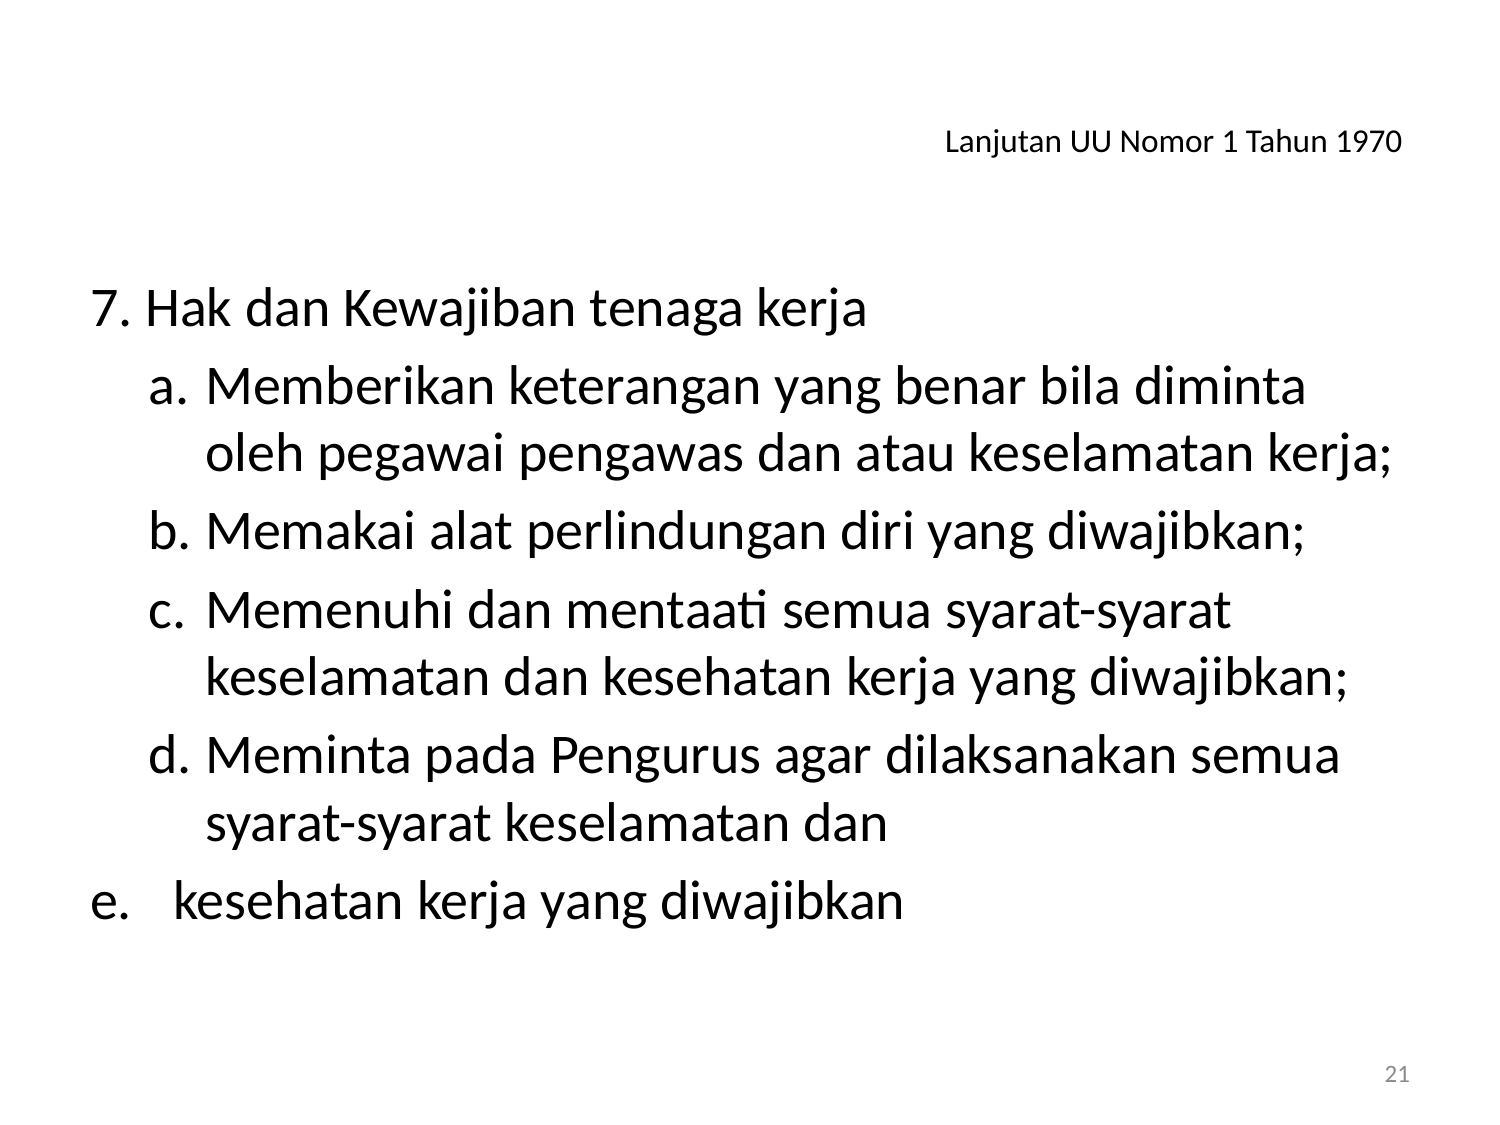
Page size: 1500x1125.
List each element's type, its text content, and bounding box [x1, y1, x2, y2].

list 7. Hak dan Kewajiban tenaga kerja Memberikan keterangan yang benar bila diminta oleh pegawai pengawas dan atau keselamatan kerja; Memakai alat perlindungan diri yang diwajibkan; Memenuhi dan mentaati semua syarat-syarat keselamatan dan kesehatan kerja yang diwajibkan; Meminta pada Pengurus agar dilaksanakan semua syarat-syarat keselamatan dan kesehatan kerja yang diwajibkan [75, 262, 1425, 1005]
title Lanjutan UU Nomor 1 Tahun 1970 [75, 45, 1425, 233]
slide_number 21 [1074, 1042, 1425, 1103]
